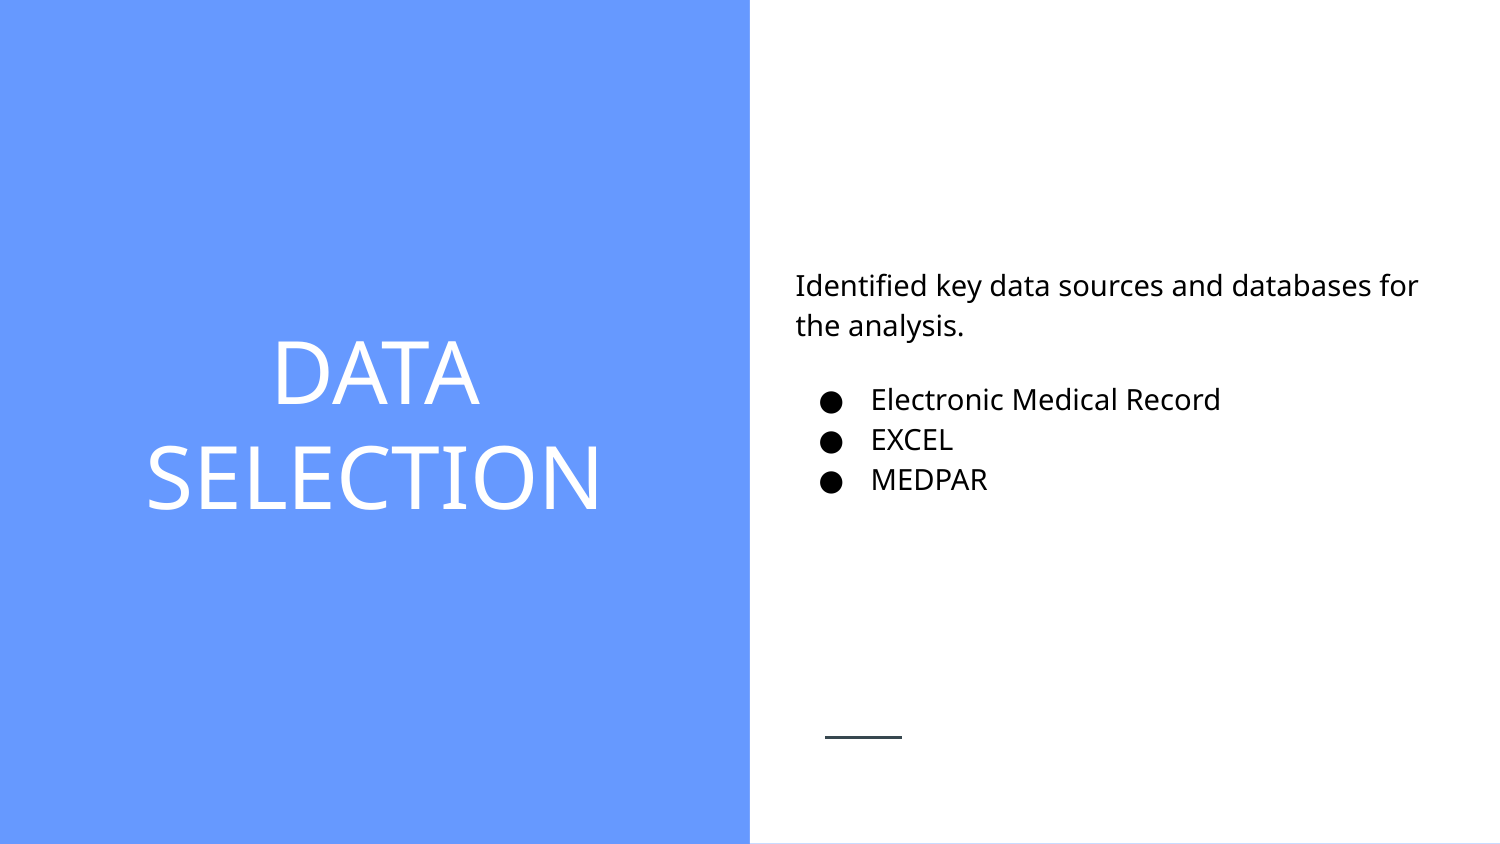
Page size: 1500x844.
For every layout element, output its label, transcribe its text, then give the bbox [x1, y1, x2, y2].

title DATA SELECTION [43, 284, 708, 560]
list Identified key data sources and databases for the analysis. Electronic Medical Record EXCEL MEDPAR [780, 79, 1445, 765]
